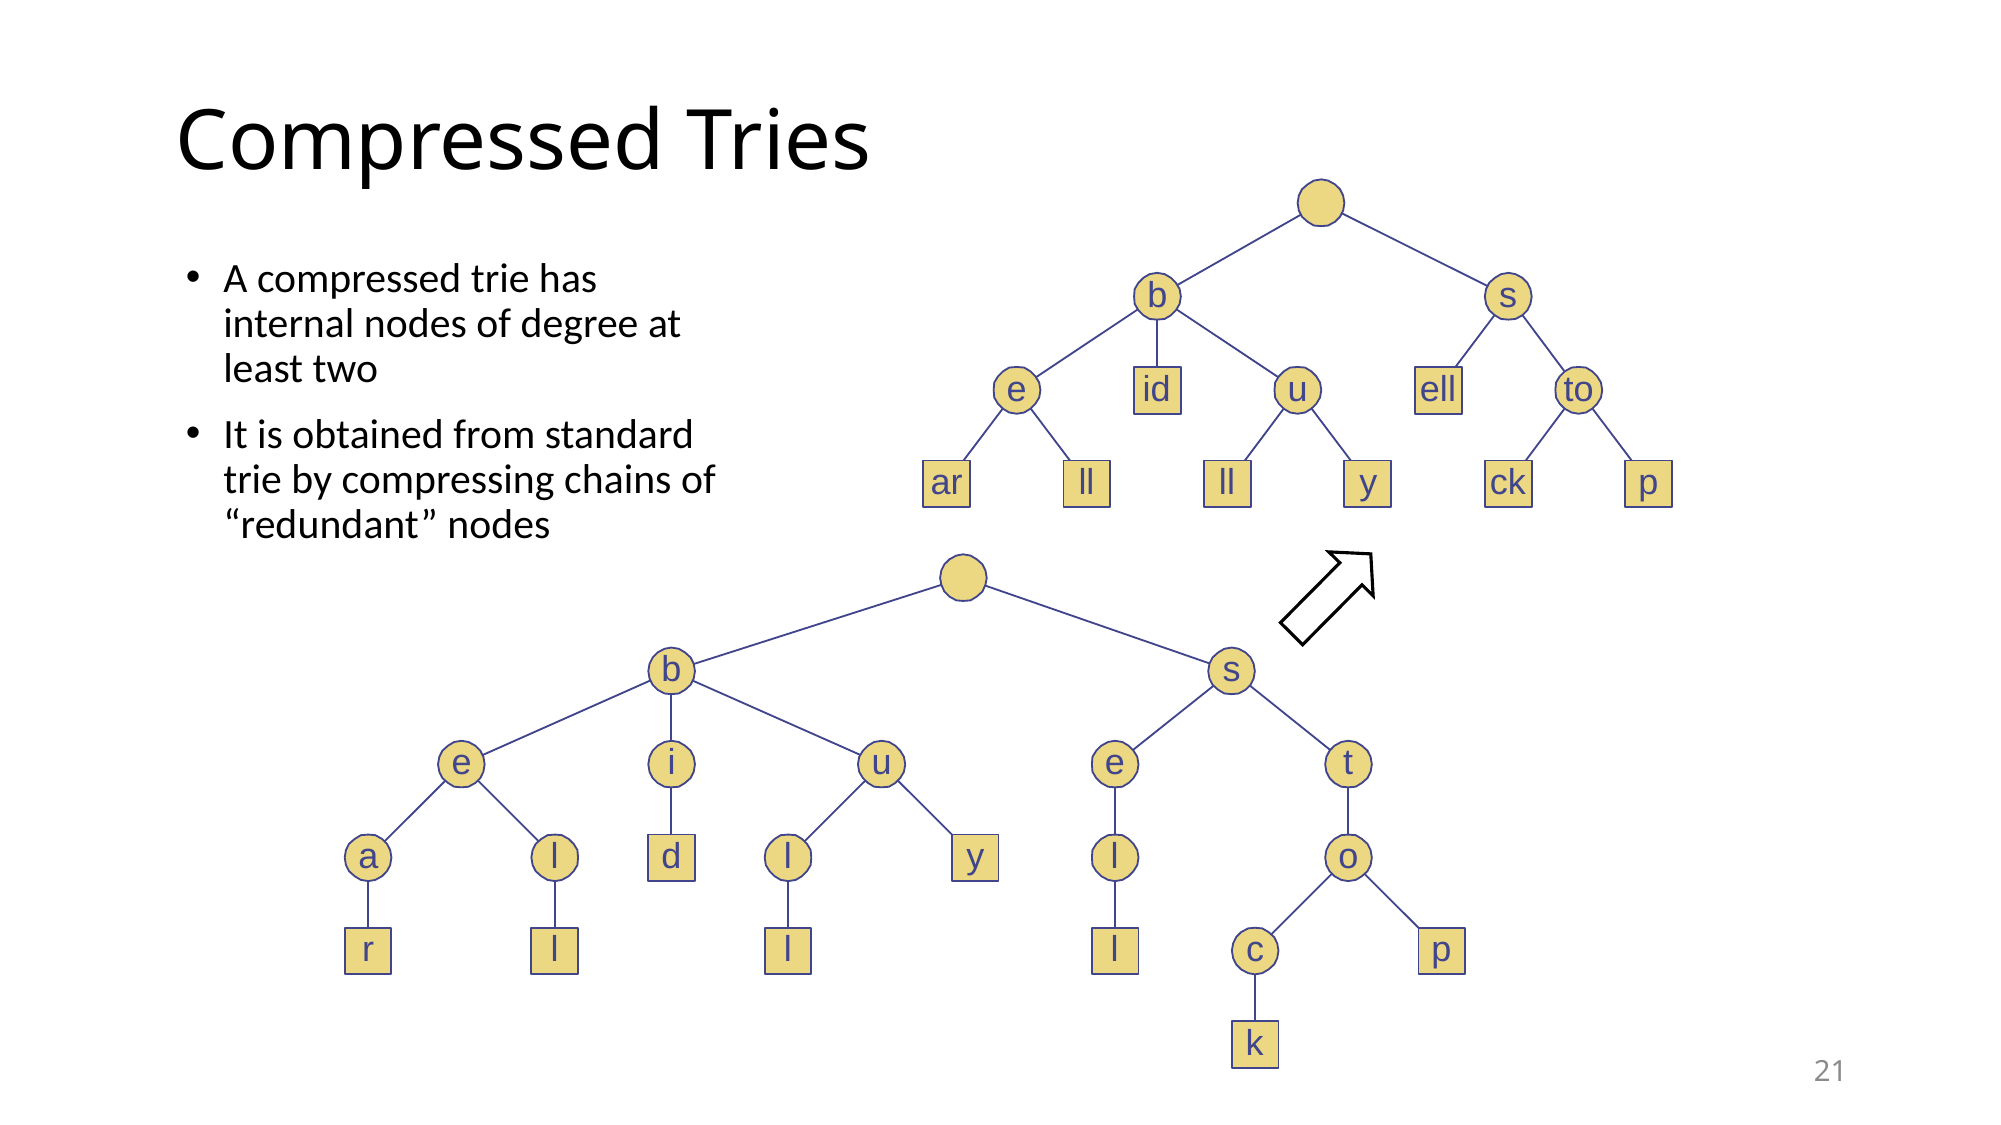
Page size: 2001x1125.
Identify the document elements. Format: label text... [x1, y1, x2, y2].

title Compressed Tries [160, 49, 1013, 237]
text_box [287, 549, 1477, 1074]
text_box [899, 174, 1695, 513]
list A compressed trie has internal nodes of degree at least two It is obtained from standard trie by compressing chains of “redundant” nodes [170, 248, 746, 612]
slide_number 21 [1412, 1042, 1863, 1103]
